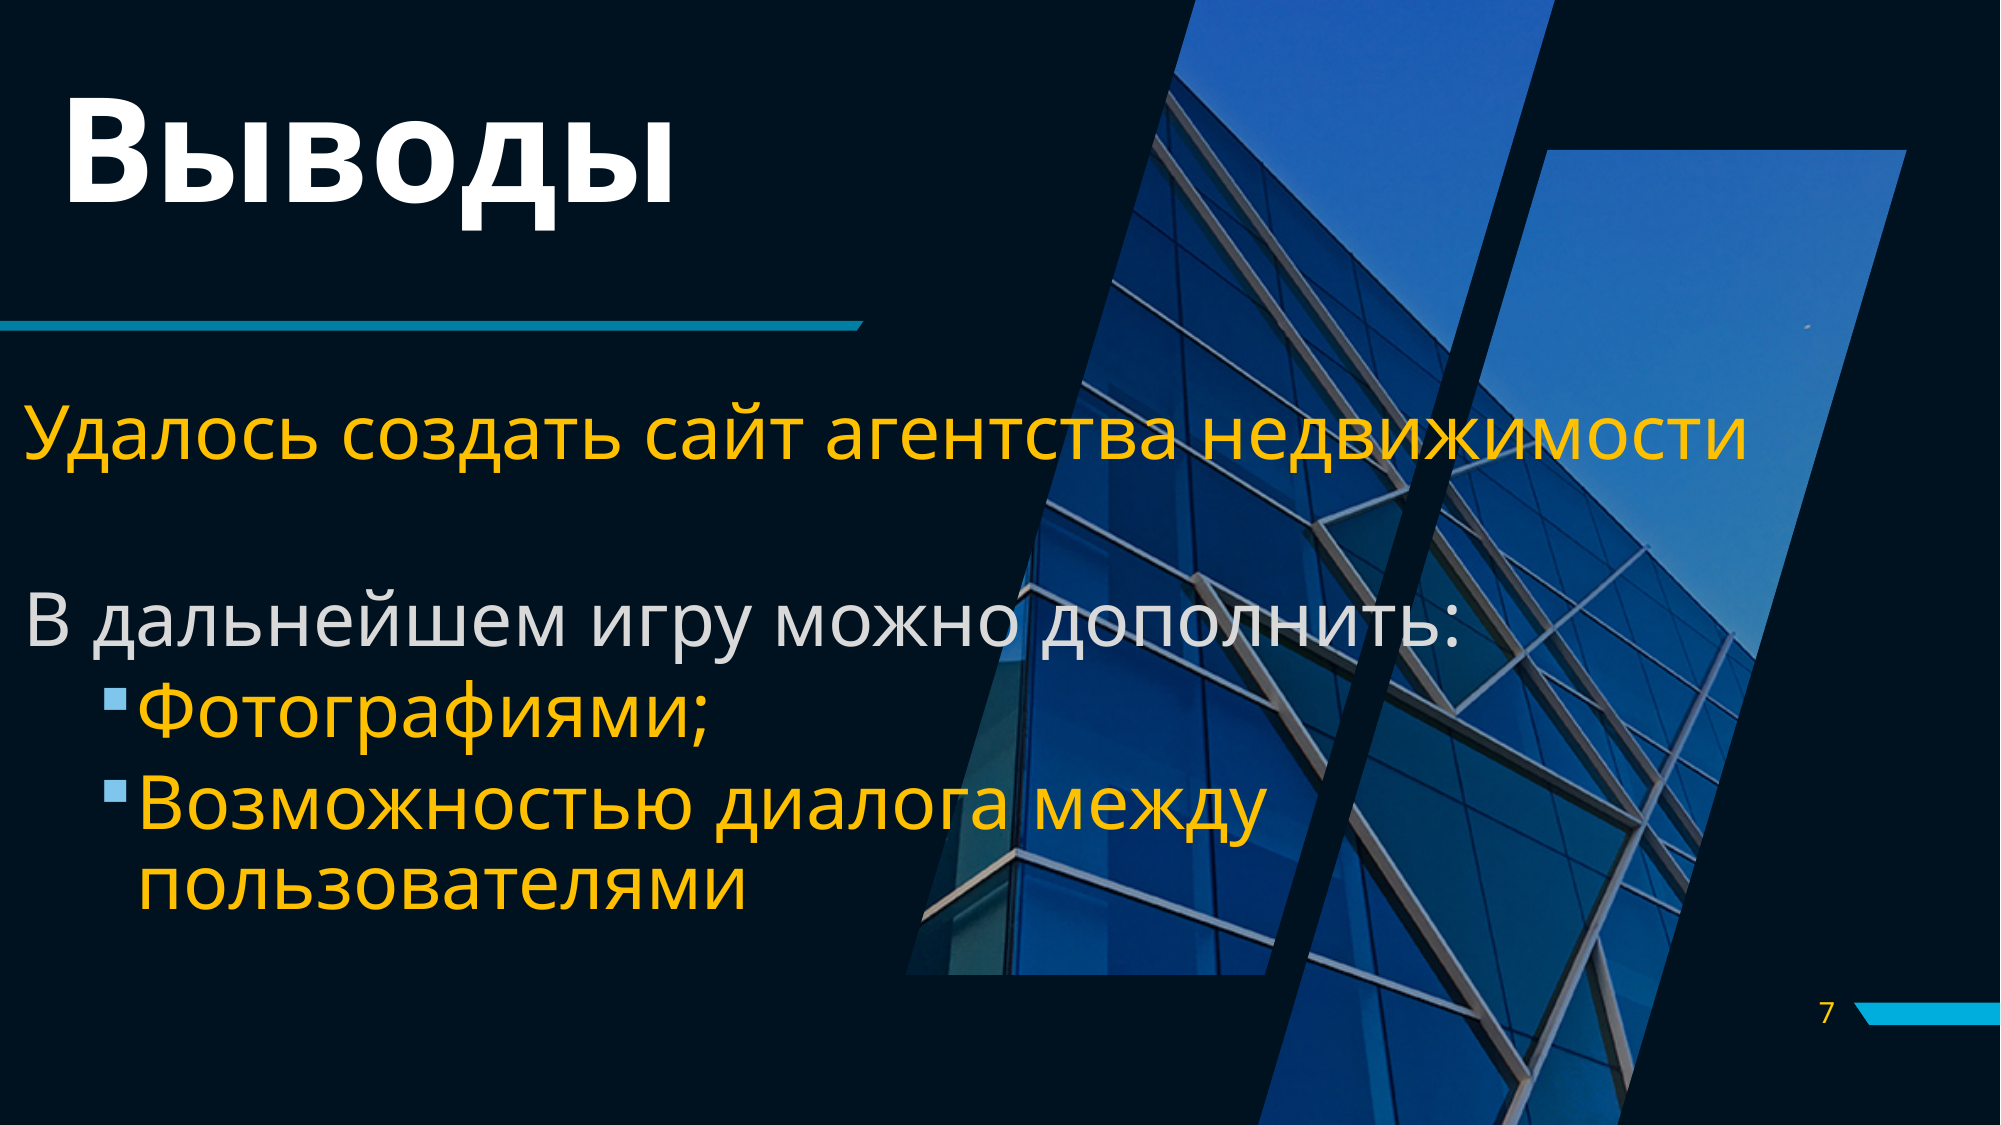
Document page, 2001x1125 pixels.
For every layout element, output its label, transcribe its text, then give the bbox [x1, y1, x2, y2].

title Выводы [42, 90, 905, 219]
picture [905, 0, 1907, 1125]
list Удалось создать сайт агентства недвижимости В дальнейшем игру можно дополнить: Фотографиями; Возможностью диалога между пользователями [23, 387, 905, 1125]
